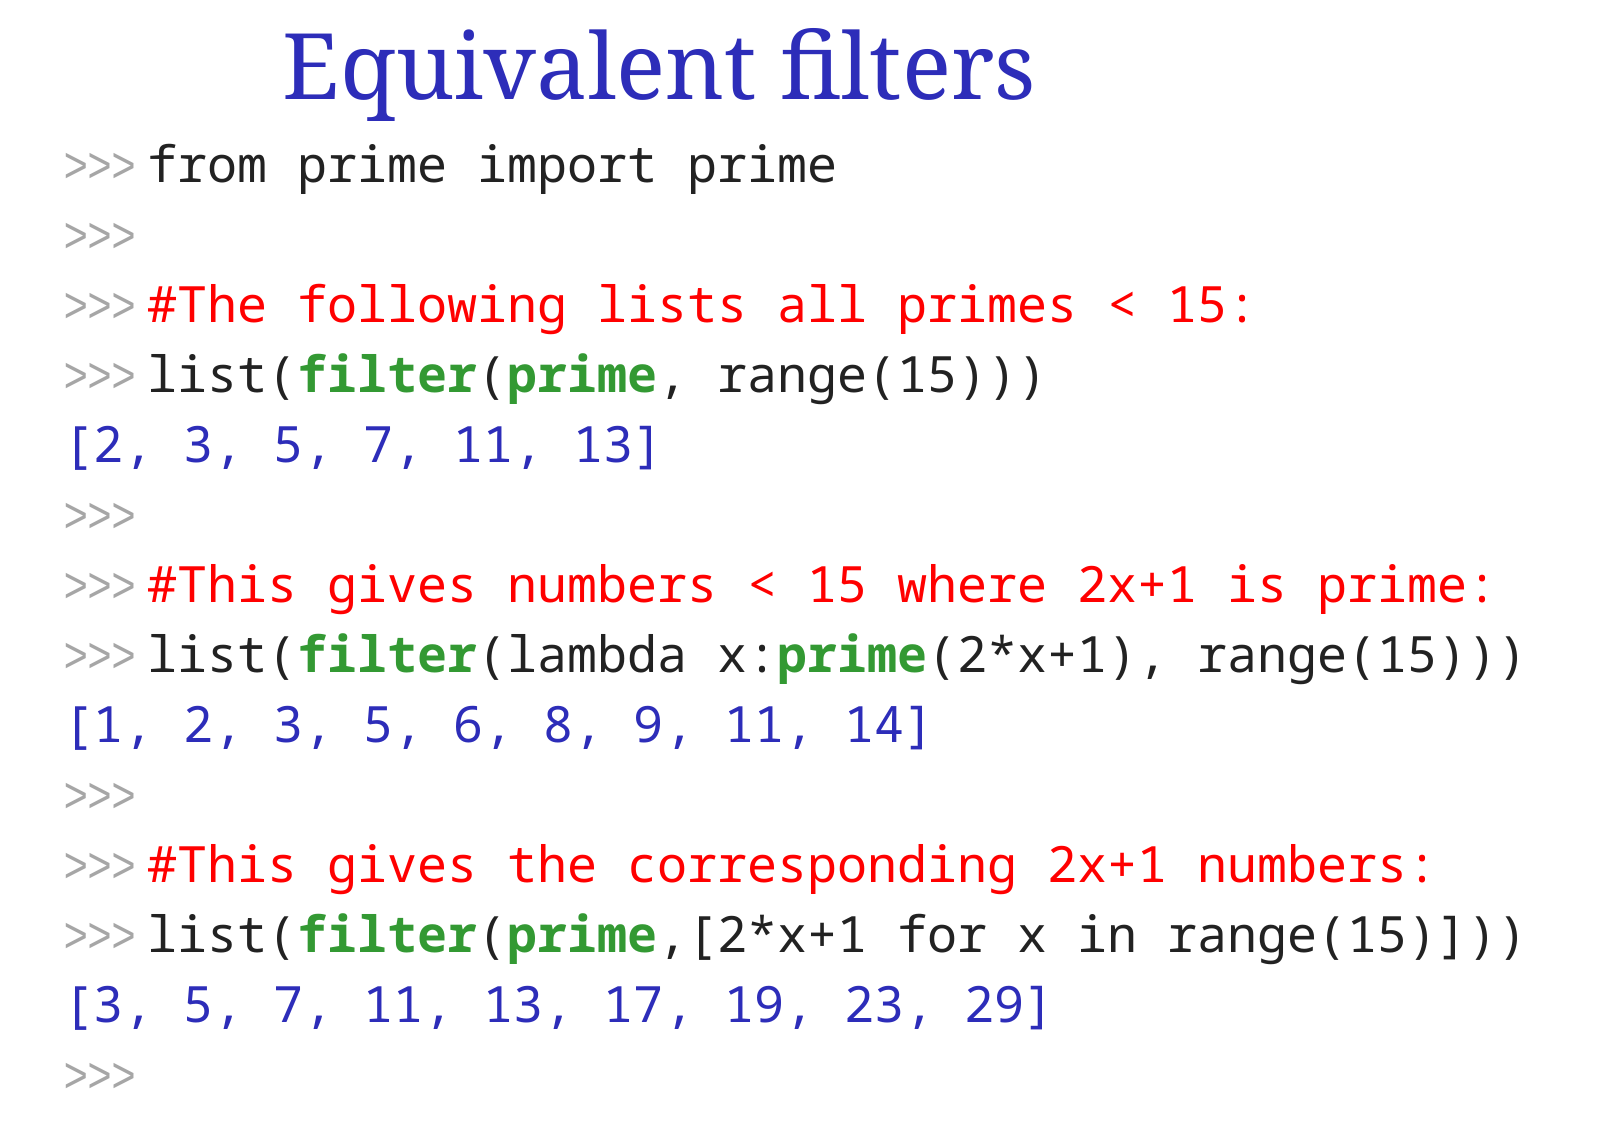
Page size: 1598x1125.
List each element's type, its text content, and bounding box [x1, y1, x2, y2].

list >>> from prime import prime >>> >>> #The following lists all primes < 15: >>> list(filter(prime, range(15))) [2, 3, 5, 7, 11, 13] >>> >>> #This gives numbers < 15 where 2x+1 is prime: >>> list(filter(lambda x:prime(2*x+1), range(15))) [1, 2, 3, 5, 6, 8, 9, 11, 14] >>> >>> #This gives the corresponding 2x+1 numbers: >>> list(filter(prime,[2*x+1 for x in range(15)])) [3, 5, 7, 11, 13, 17, 19, 23, 29] >>> [48, 125, 1562, 1113]
title Equivalent filters xy12z [0, 0, 1598, 125]
